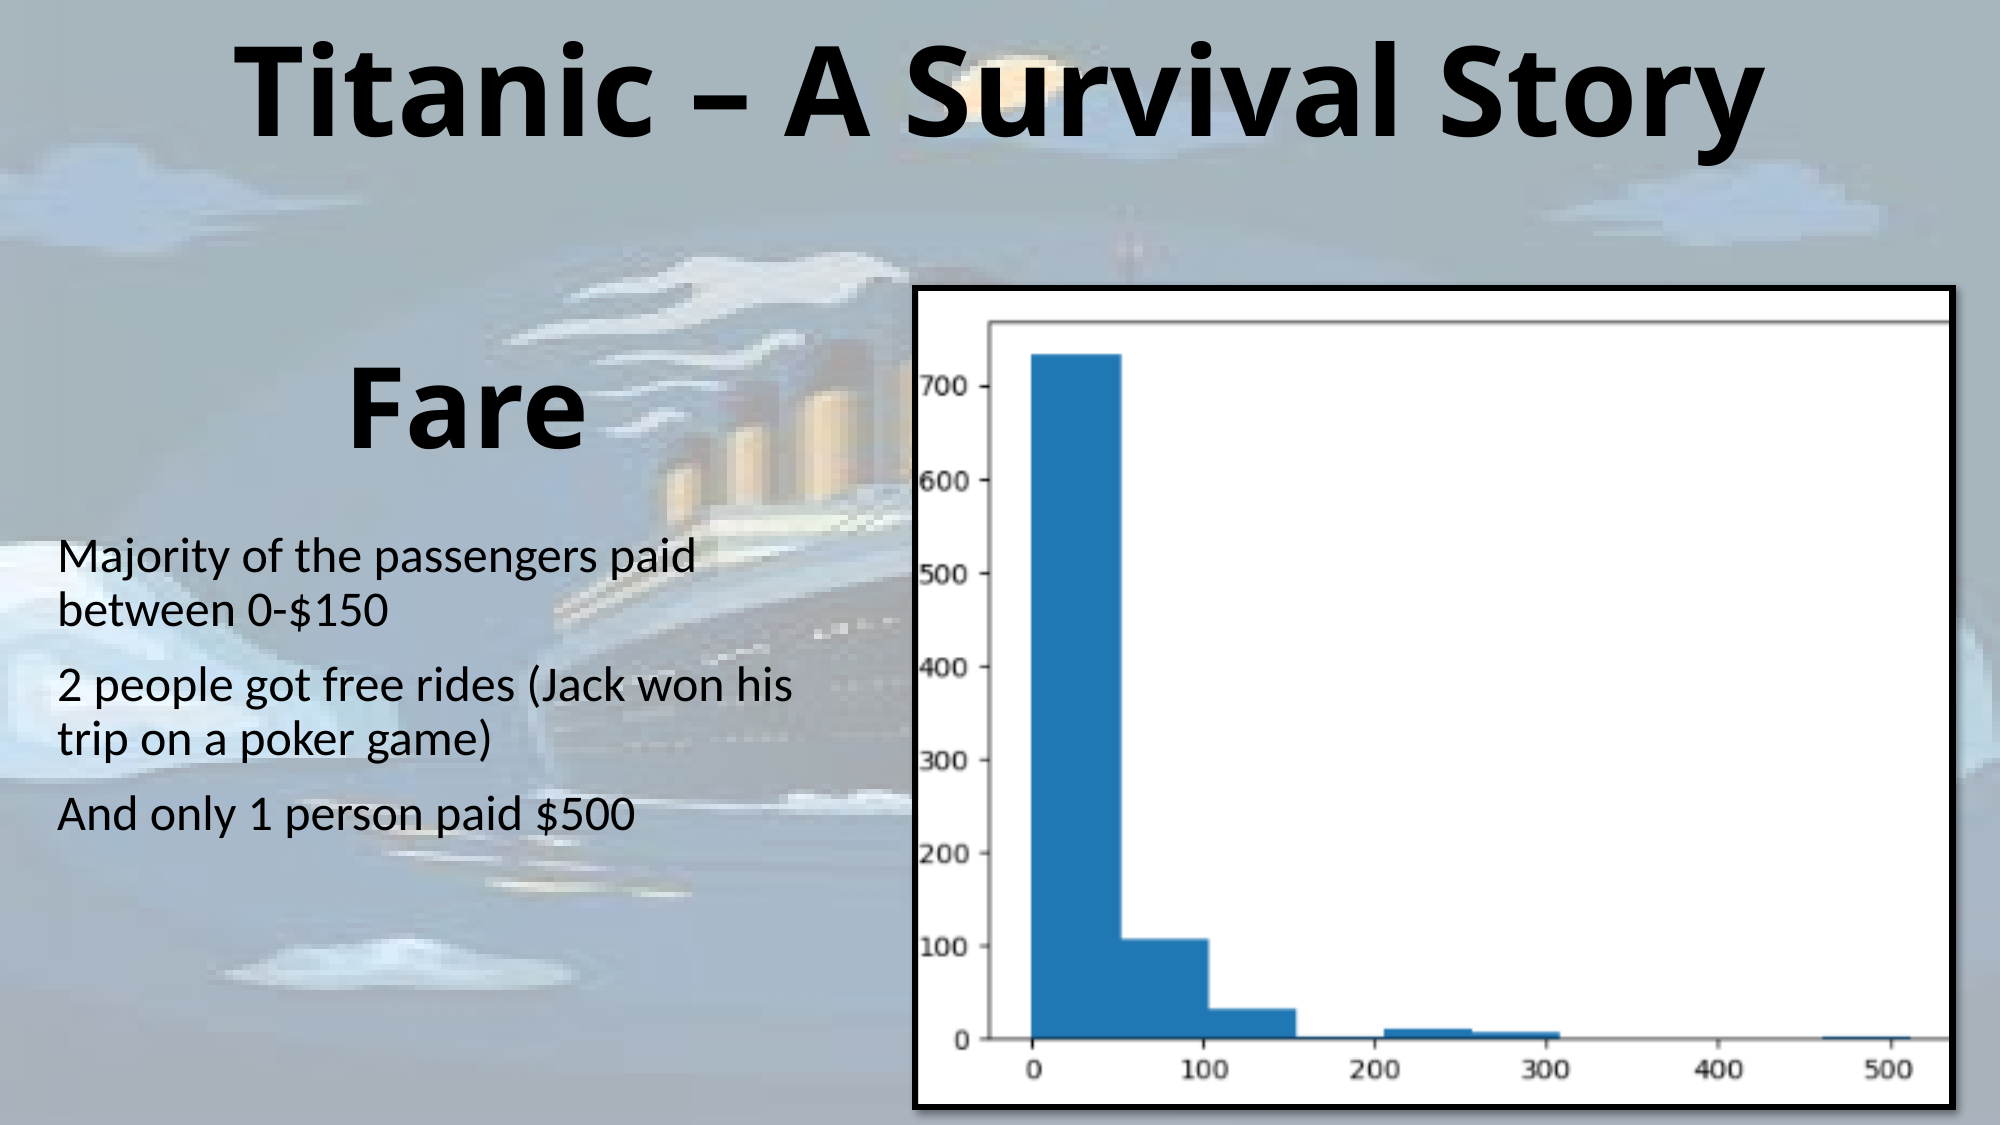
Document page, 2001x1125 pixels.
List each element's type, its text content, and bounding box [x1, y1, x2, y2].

list Majority of the passengers paid between 0-$150 2 people got free rides (Jack won his trip on a poker game) And only 1 person paid $500 [41, 522, 892, 972]
title Fare [144, 290, 790, 480]
picture [918, 290, 1950, 1105]
text_box Titanic – A Survival Story [0, 0, 2000, 171]
